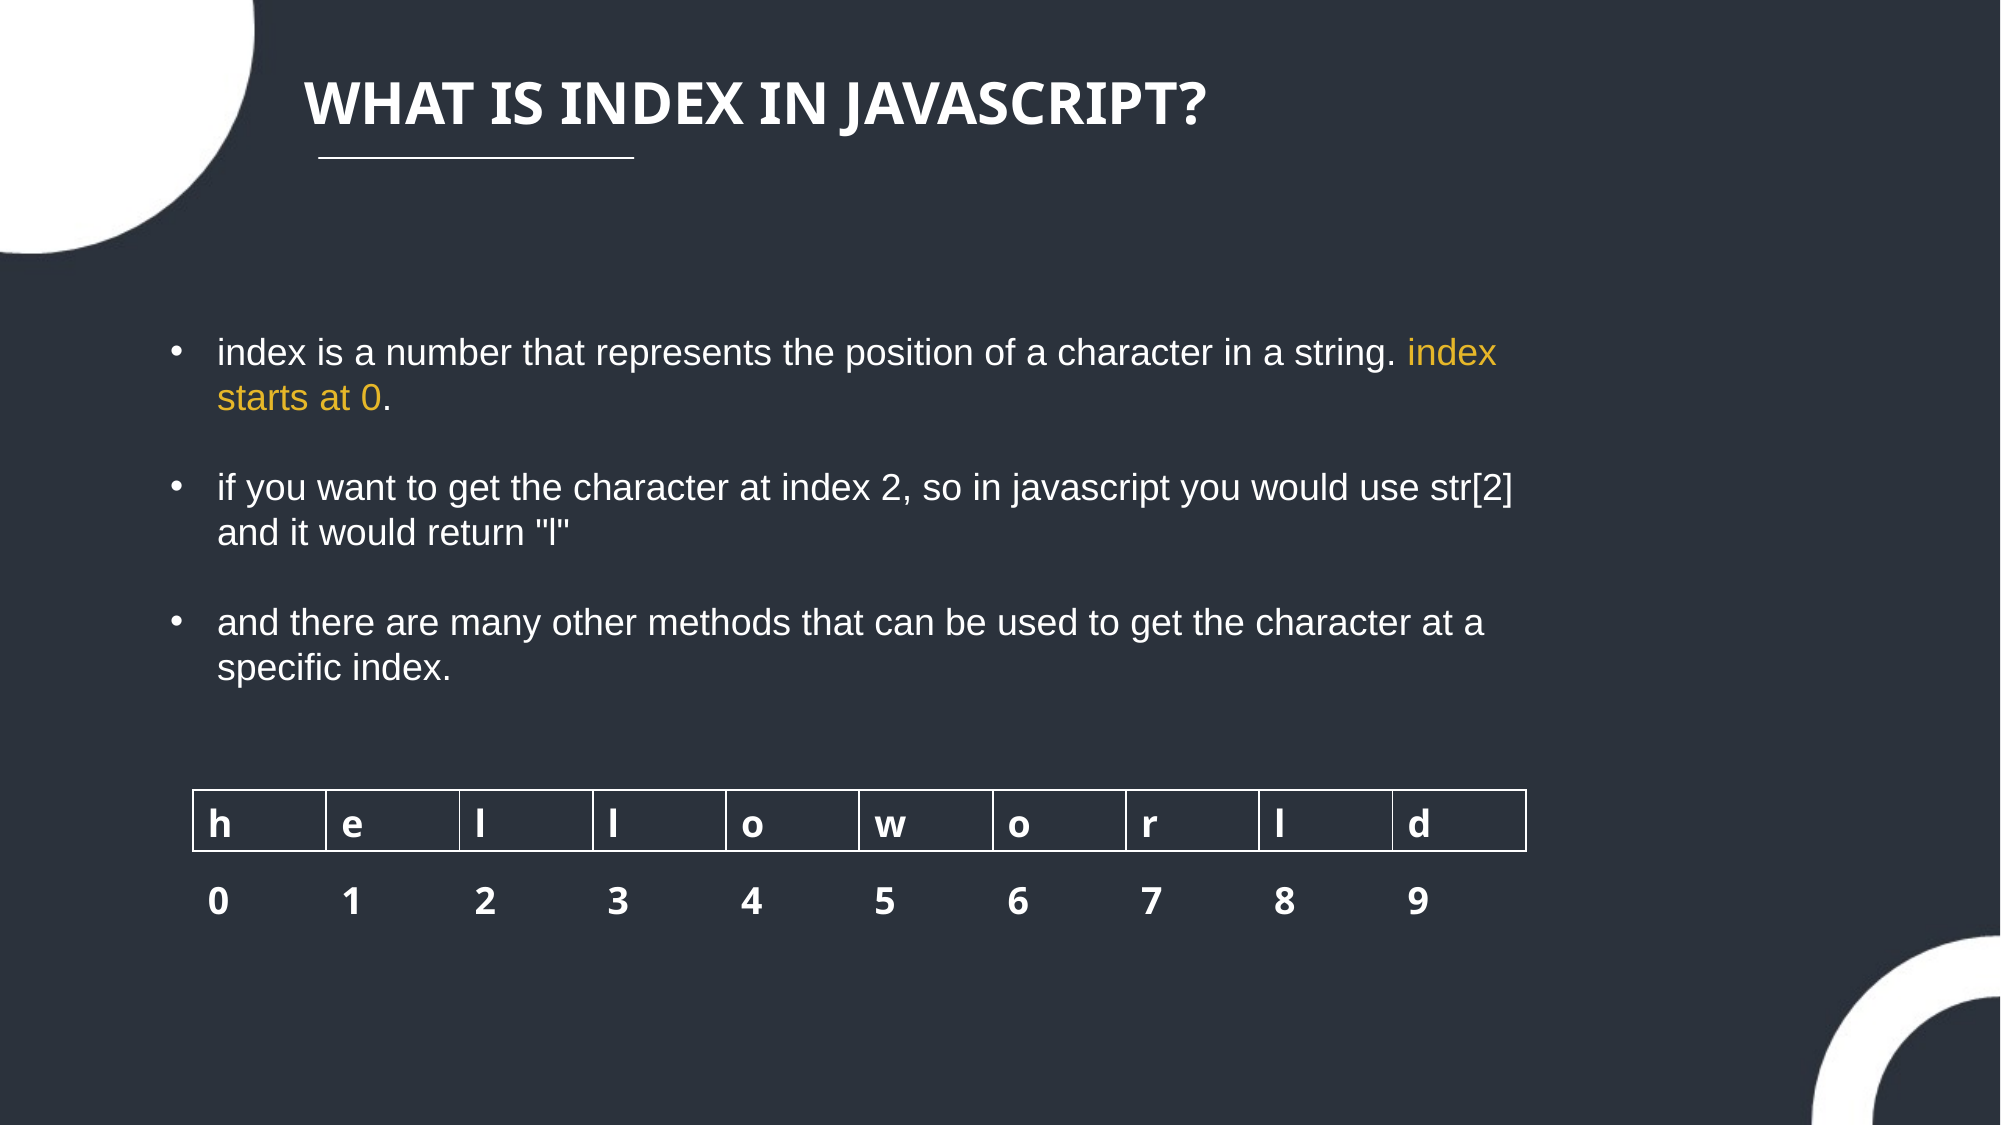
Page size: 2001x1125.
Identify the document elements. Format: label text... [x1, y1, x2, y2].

table_header l [594, 791, 725, 850]
table_header l [460, 791, 592, 850]
table_header r [1127, 791, 1258, 850]
table_header l [1260, 791, 1392, 850]
picture [0, 0, 2001, 1125]
table_header 3 [593, 867, 726, 928]
table_header e [327, 791, 459, 850]
table_header 8 [1259, 867, 1393, 928]
table_header 2 [460, 867, 593, 928]
table_header 5 [859, 867, 993, 928]
text_box WHAT IS INDEX IN JAVASCRIPT? [289, 59, 1987, 144]
table_header 7 [1126, 867, 1259, 928]
text_box index is a number that represents the position of a character in a string. index starts at 0. if you want to get the character at index 2, so in javascript you would use str[2] and it would return "l" and there are many other methods that can be used to get the character at a specific index. [155, 320, 1597, 786]
table_header 1 [326, 867, 460, 928]
table_header h [194, 791, 325, 850]
table_header w [860, 791, 992, 850]
table_header 9 [1393, 867, 1526, 928]
table_header o [727, 791, 858, 850]
table_header 6 [993, 867, 1126, 928]
table_header o [994, 791, 1125, 850]
table_header 0 [193, 867, 326, 928]
table_header 4 [726, 867, 859, 928]
table_header d [1393, 791, 1525, 850]
